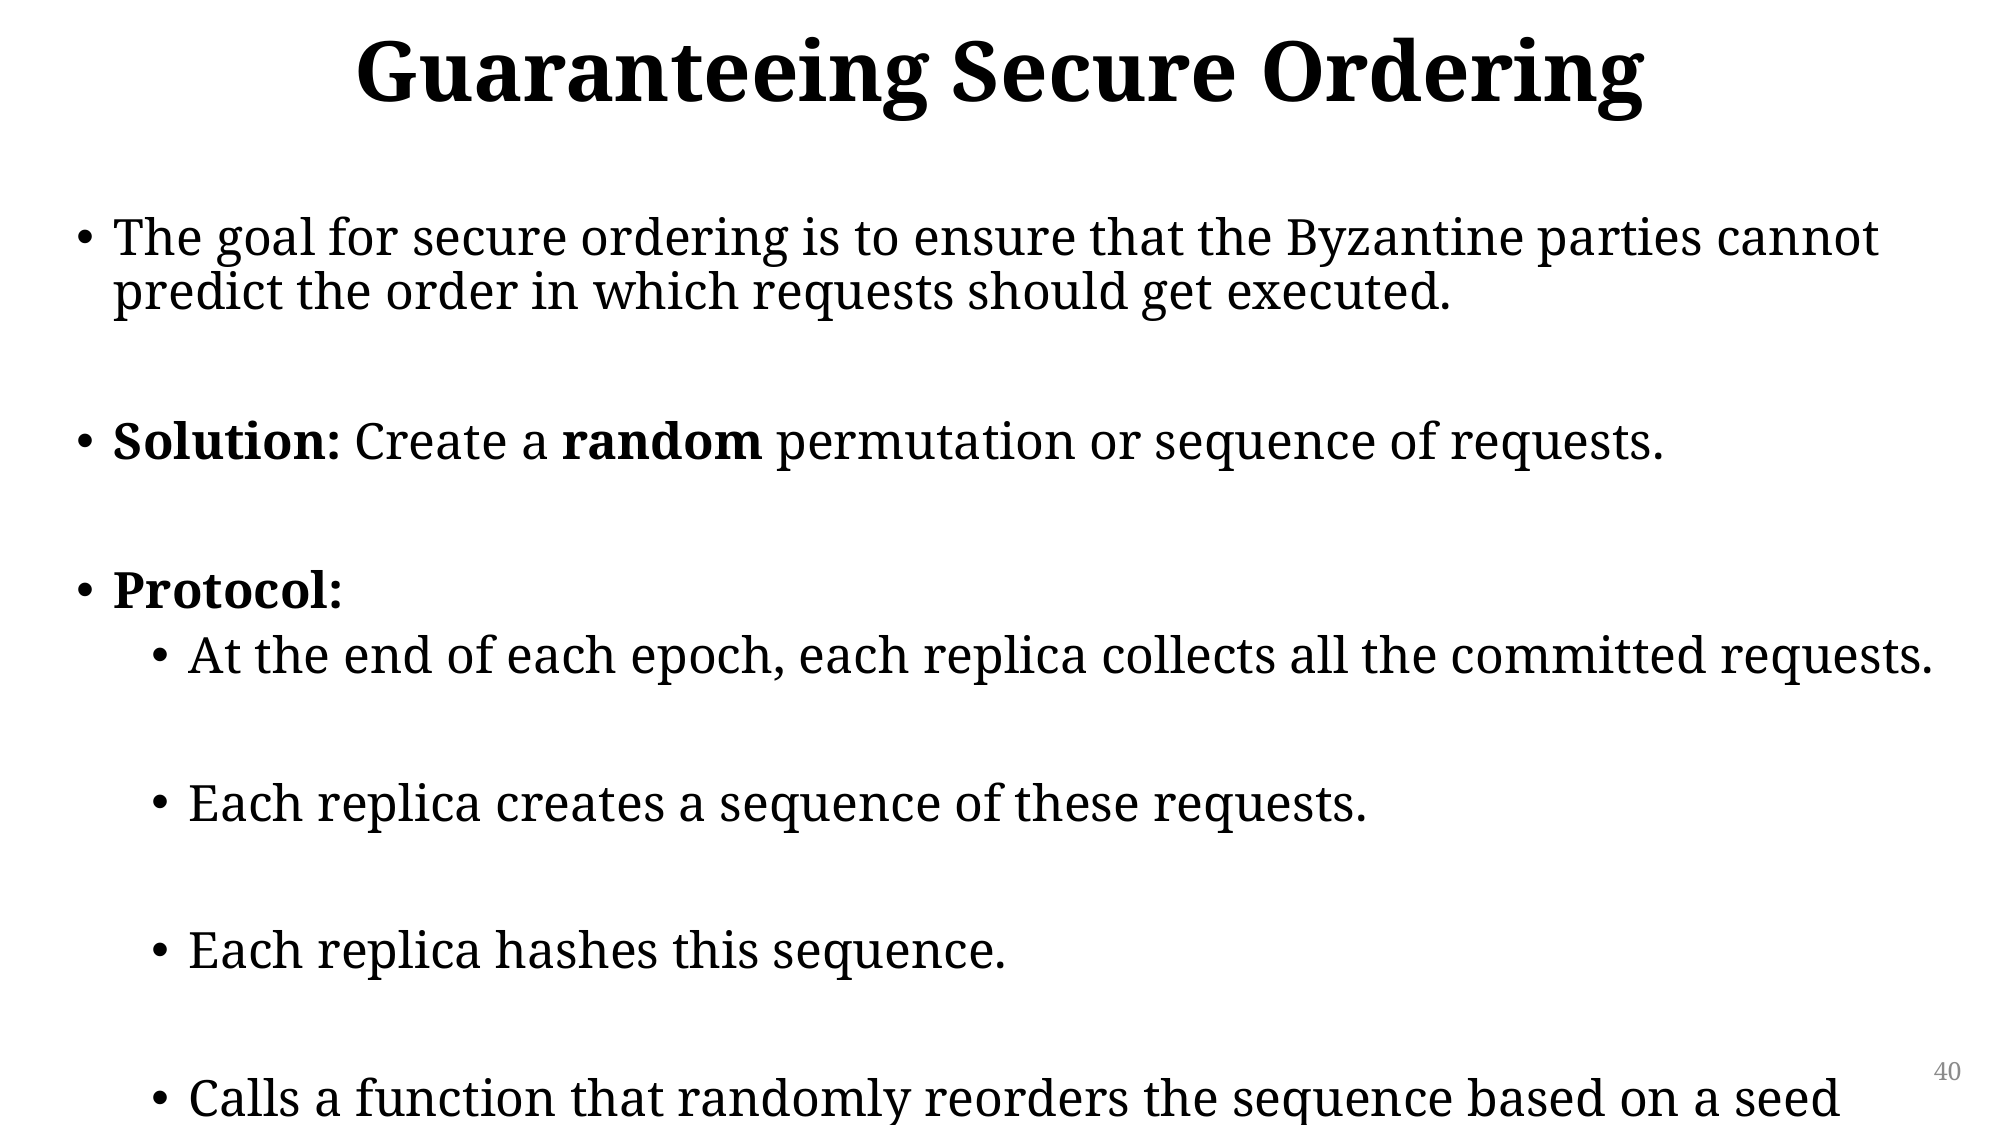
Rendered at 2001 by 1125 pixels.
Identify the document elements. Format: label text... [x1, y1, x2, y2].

title Guaranteeing Secure Ordering [137, 0, 1863, 149]
list The goal for secure ordering is to ensure that the Byzantine parties cannot predict the order in which requests should get executed. Solution: Create a random permutation or sequence of requests. Protocol: At the end of each epoch, each replica collects all the committed requests. Each replica creates a sequence of these requests. Each replica hashes this sequence. Calls a function that randomly reorders the sequence based on a seed (hash). [61, 204, 2000, 1103]
